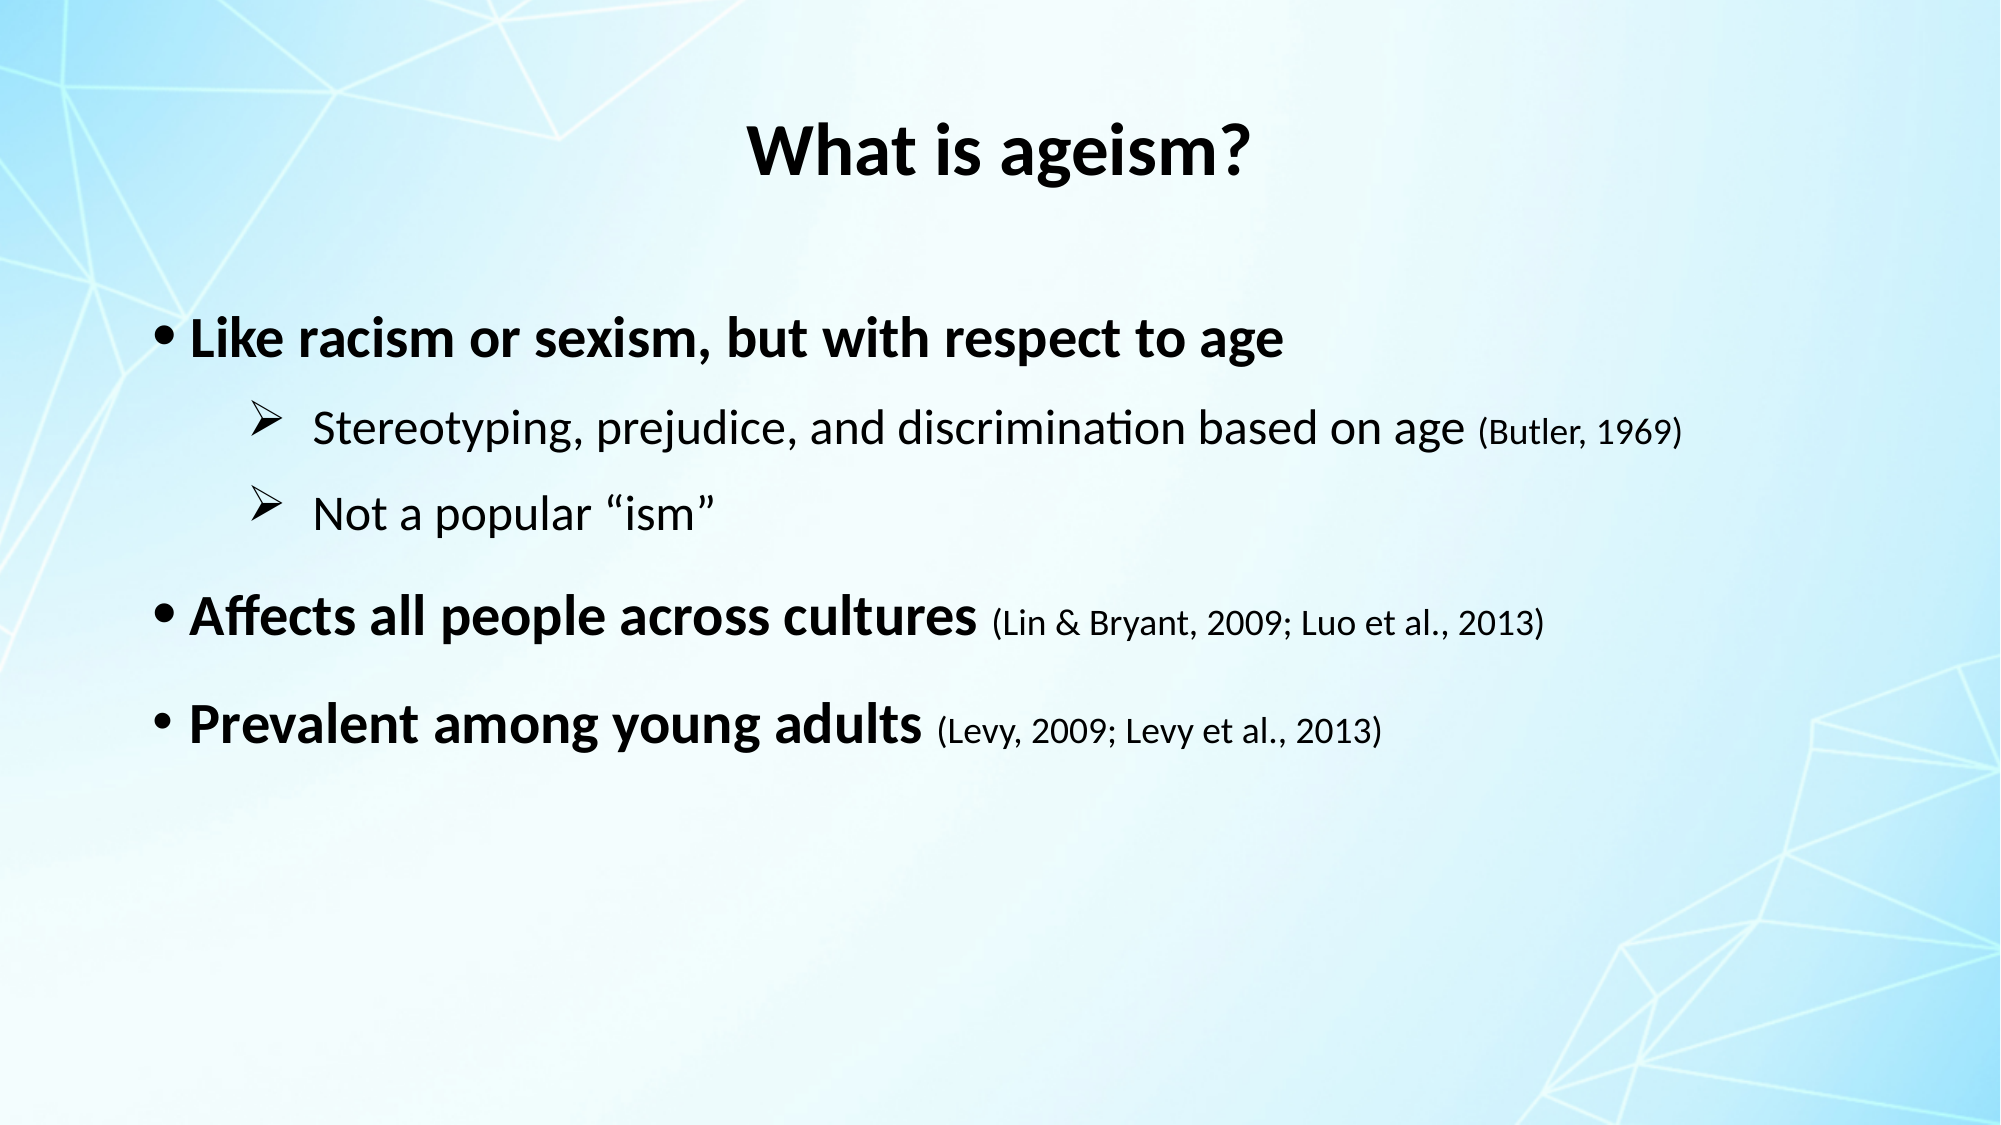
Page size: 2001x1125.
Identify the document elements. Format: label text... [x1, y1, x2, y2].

title What is ageism? [640, 42, 1360, 261]
list Like racism or sexism, but with respect to age Stereotyping, prejudice, and discrimination based on age (Butler, 1969) Not a popular “ism” Affects all people across cultures (Lin & Bryant, 2009; Luo et al., 2013) Prevalent among young adults (Levy, 2009; Levy et al., 2013) [137, 299, 1863, 1014]
picture [0, 0, 2001, 1125]
